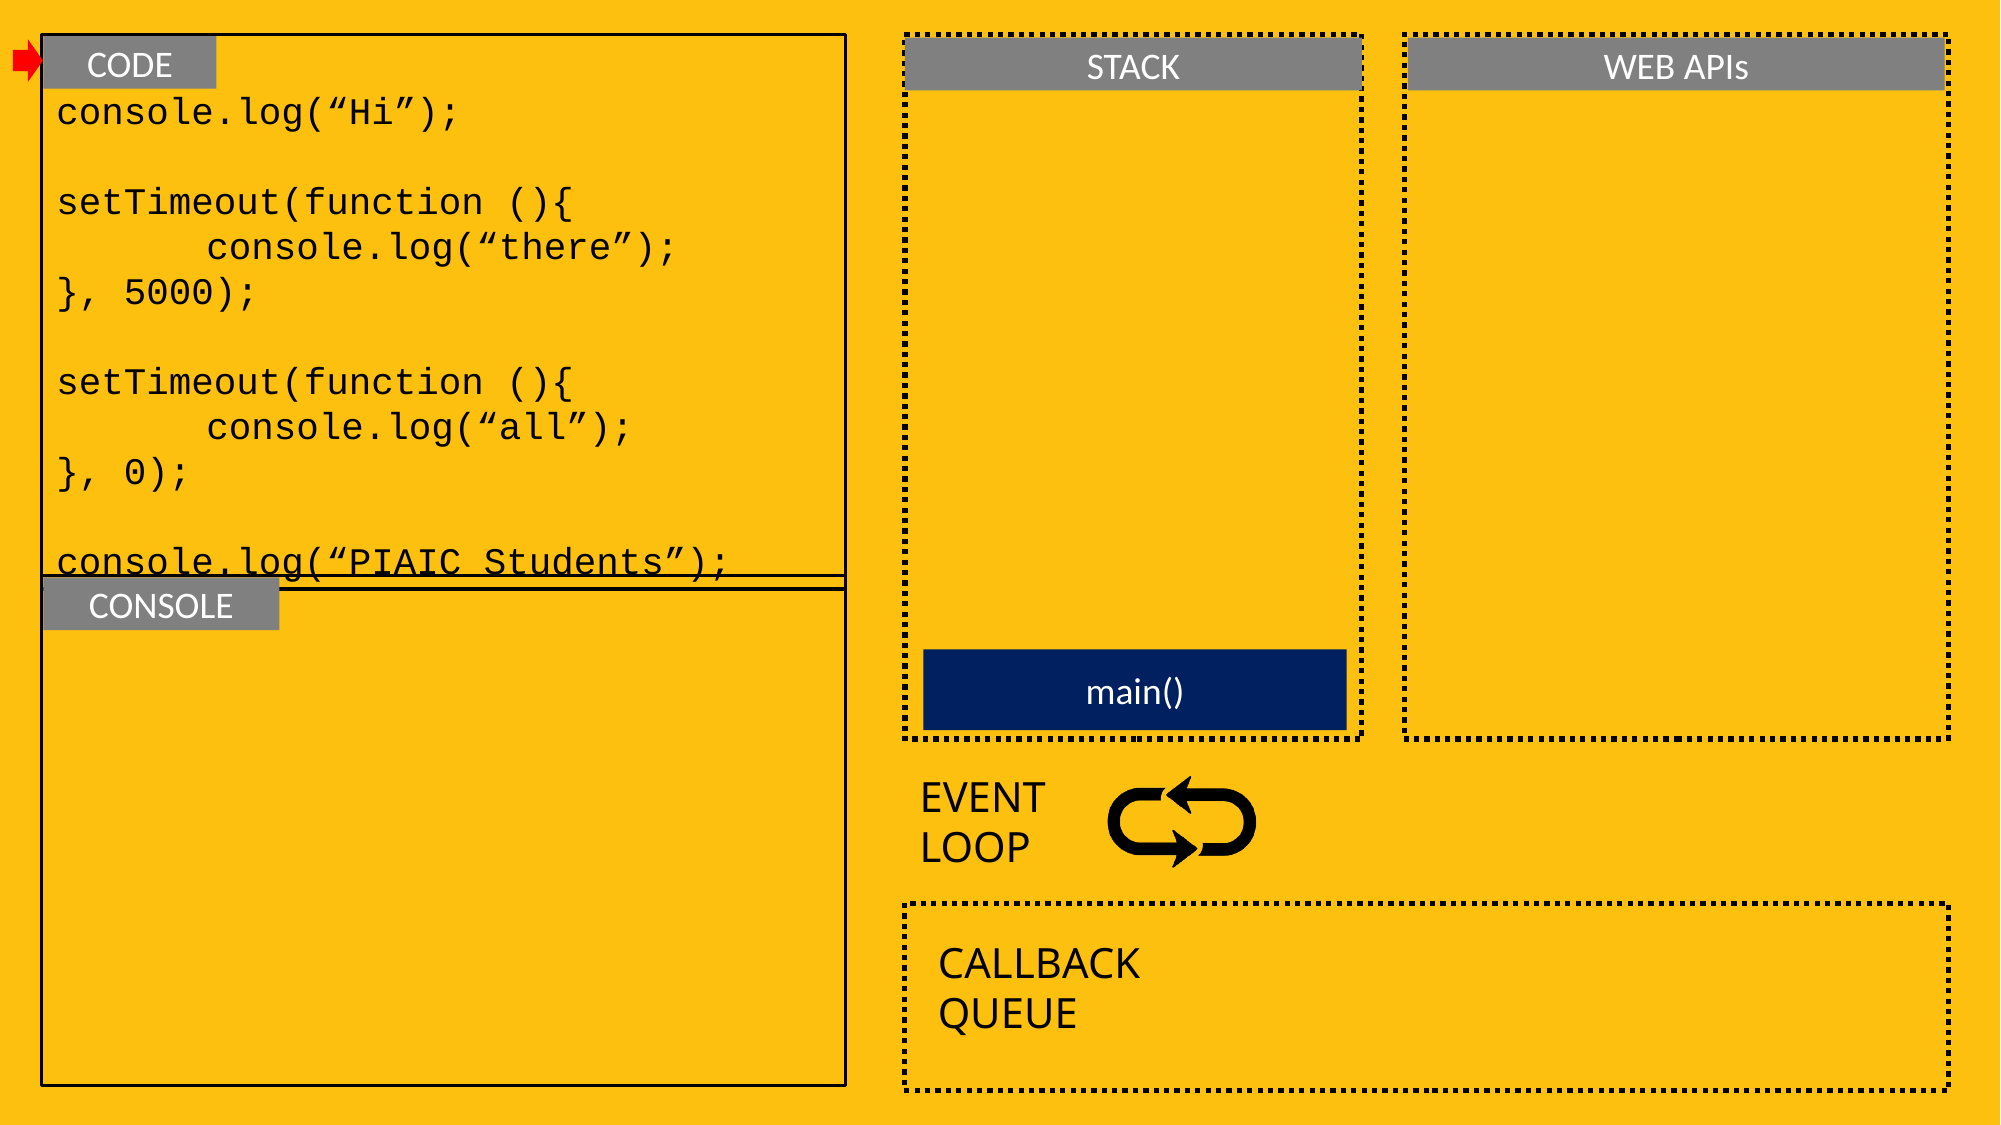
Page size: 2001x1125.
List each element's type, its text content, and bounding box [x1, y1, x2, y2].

text_box [904, 91, 1363, 740]
text_box [11, 36, 45, 86]
text_box main() [922, 648, 1348, 731]
text_box [41, 575, 846, 1086]
picture [1098, 739, 1264, 904]
text_box CONSOLE [42, 576, 280, 631]
text_box WEB APIs [1407, 37, 1946, 91]
text_box [904, 902, 1949, 1092]
text_box [1403, 33, 1949, 740]
text_box CALLBACK QUEUE [923, 929, 1181, 1044]
text_box CODE [42, 35, 217, 90]
text_box console.log(“Hi”); setTimeout(function (){ console.log(“there”); }, 5000); setTimeout(function (){ console.log(“all”); }, 0); console.log(“PIAIC Students”); [41, 34, 846, 575]
text_box EVENT LOOP [904, 763, 1098, 879]
text_box STACK [904, 37, 1363, 91]
text_box [904, 33, 1363, 37]
